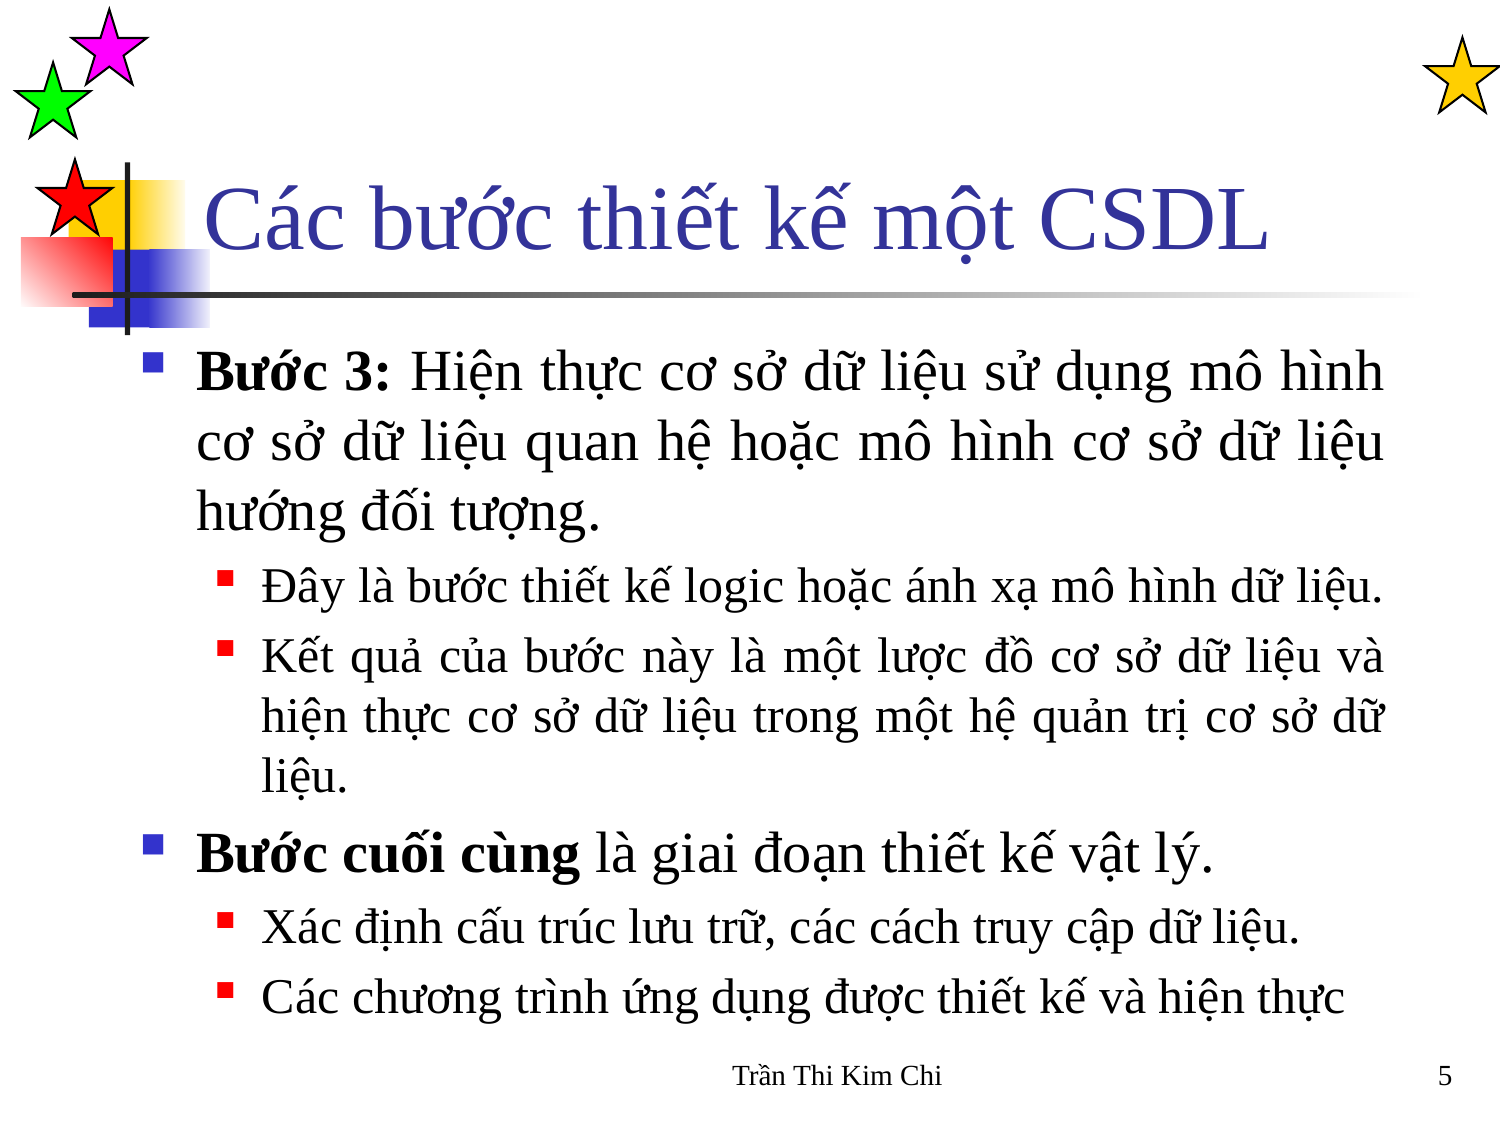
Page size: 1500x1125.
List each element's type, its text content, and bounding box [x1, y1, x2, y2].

slide_number 5 [1155, 1024, 1468, 1100]
footer Trần Thi Kim Chi [600, 1024, 1075, 1100]
title Các bước thiết kế một CSDL [188, 35, 1468, 275]
list Bước 3: Hiện thực cơ sở dữ liệu sử dụng mô hình cơ sở dữ liệu quan hệ hoặc mô hình cơ sở dữ liệu hướng đối tượng. Đây là bước thiết kế logic hoặc ánh xạ mô hình dữ liệu. Kết quả của bước này là một lược đồ cơ sở dữ liệu và hiện thực cơ sở dữ liệu trong một hệ quản trị cơ sở dữ liệu. Bước cuối cùng là giai đoạn thiết kế vật lý. Xác định cấu trúc lưu trữ, các cách truy cập dữ liệu. Các chương trình ứng dụng được thiết kế và hiện thực [125, 324, 1400, 1000]
